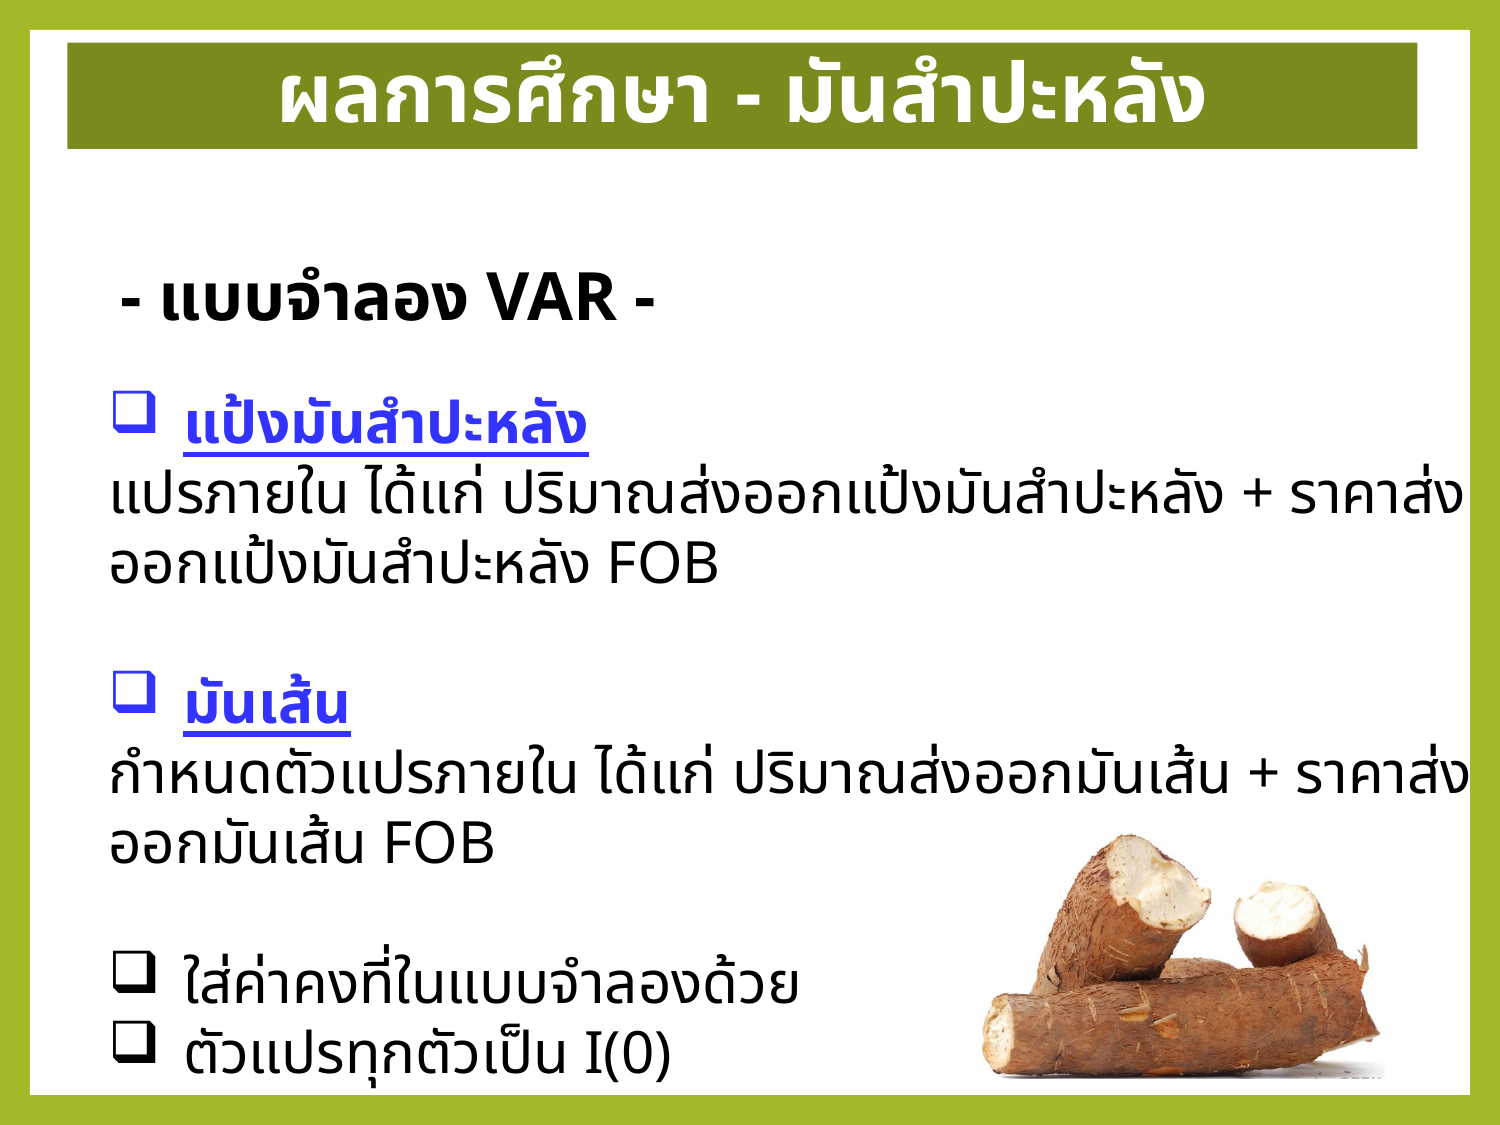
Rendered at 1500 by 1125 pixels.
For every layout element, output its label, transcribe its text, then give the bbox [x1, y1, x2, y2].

text_box ผลการศึกษา - มันสำปะหลัง [67, 42, 1418, 149]
text_box - แบบจำลอง VAR - [105, 246, 856, 341]
picture [974, 821, 1386, 1079]
text_box แป้งมันสำปะหลัง แปรภายใน ได้แก่ ปริมาณส่งออกแป้งมันสำปะหลัง + ราคาส่งออกแป้งมันสำปะหลัง FOB มันเส้น กำหนดตัวแปรภายใน ได้แก่ ปริมาณส่งออกมันเส้น + ราคาส่งออกมันเส้น FOB ใส่ค่าคงที่ในแบบจำลองด้วย ตัวแปรทุกตัวเป็น I(0) [93, 377, 1500, 1125]
